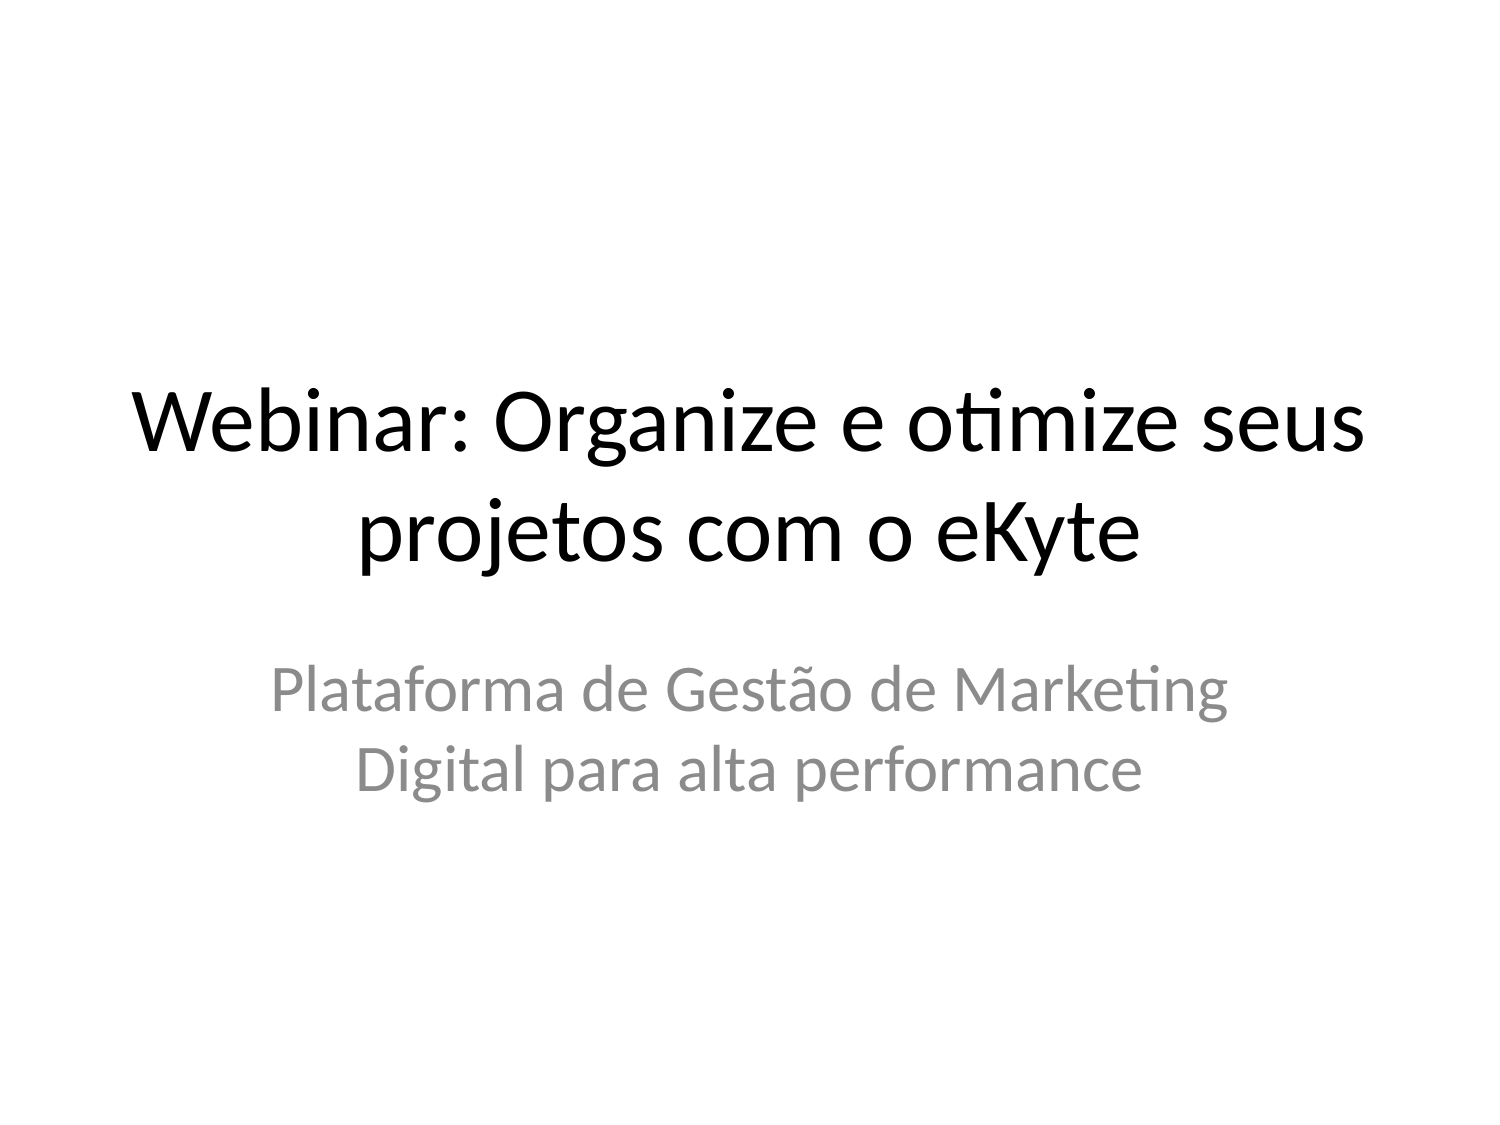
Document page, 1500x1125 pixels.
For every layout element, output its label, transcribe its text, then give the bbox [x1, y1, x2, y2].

title Webinar: Organize e otimize seus projetos com o eKyte [112, 349, 1388, 591]
subtitle Plataforma de Gestão de Marketing Digital para alta performance [225, 637, 1275, 925]
